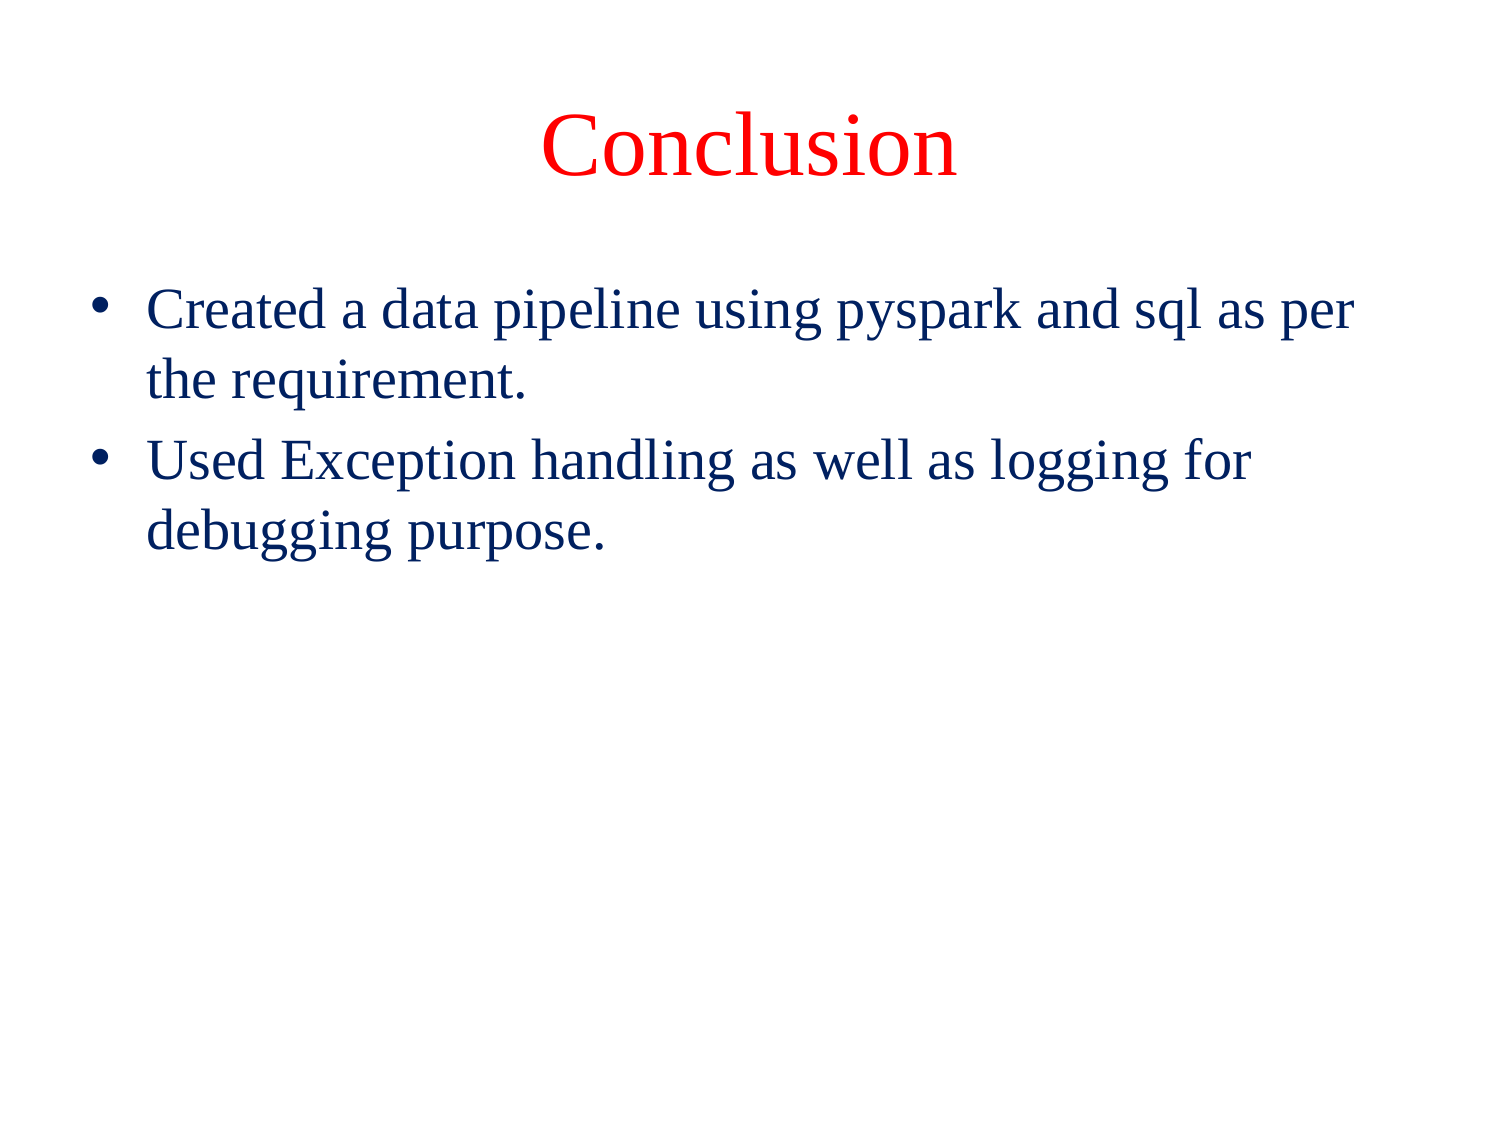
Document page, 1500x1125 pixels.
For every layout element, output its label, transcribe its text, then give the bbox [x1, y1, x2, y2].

list Created a data pipeline using pyspark and sql as per the requirement. Used Exception handling as well as logging for debugging purpose. [75, 262, 1425, 1005]
title Conclusion [75, 45, 1425, 233]
